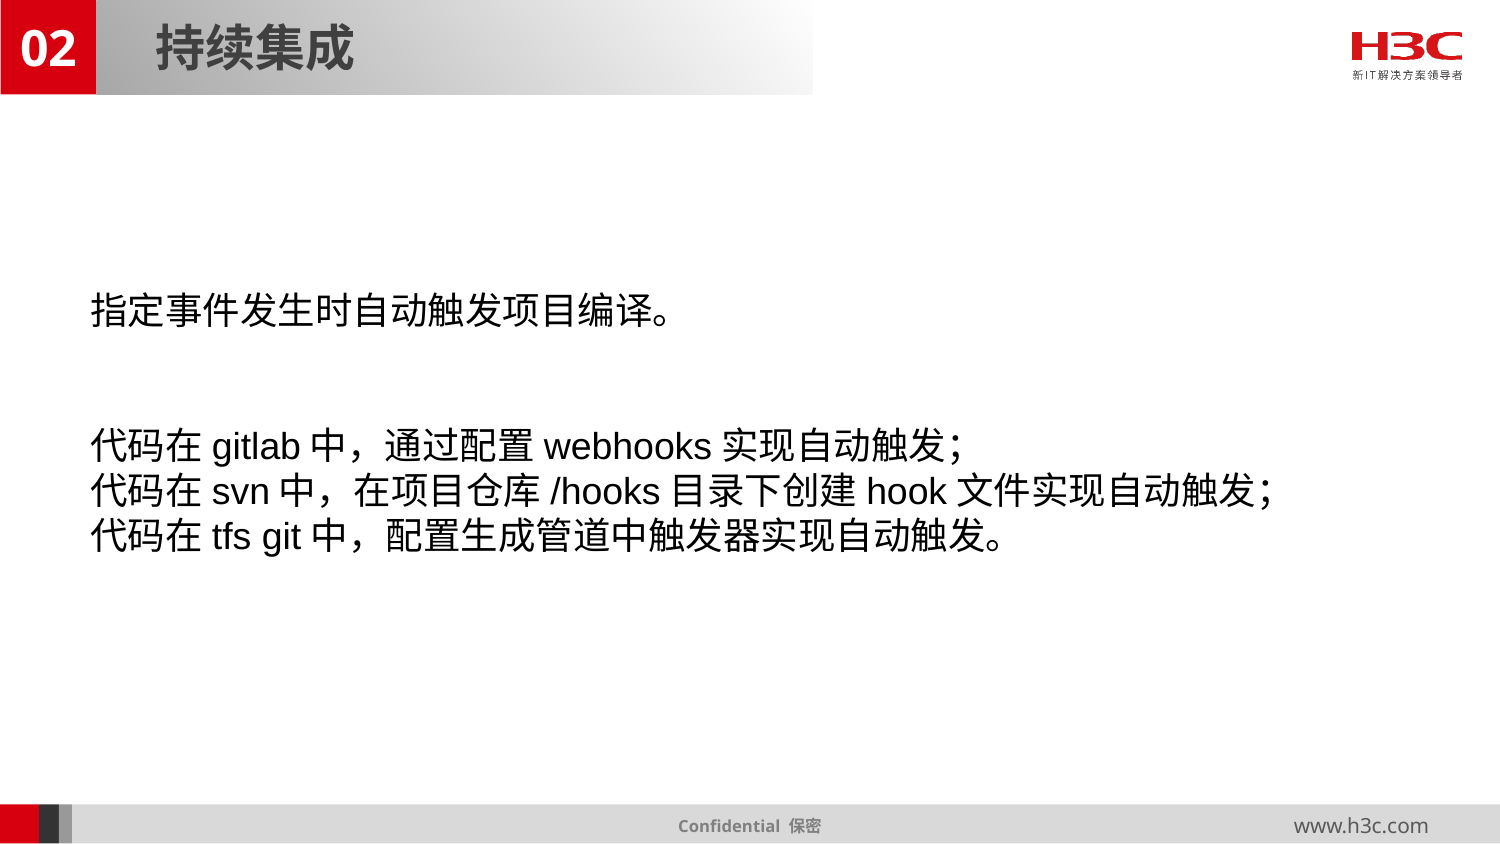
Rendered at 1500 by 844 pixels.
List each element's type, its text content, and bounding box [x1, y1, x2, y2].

picture [1352, 32, 1462, 80]
text_box 指定事件发生时自动触发项目编译。 代码在gitlab中，通过配置webhooks实现自动触发； 代码在svn中，在项目仓库/hooks目录下创建hook文件实现自动触发； 代码在tfs git中，配置生成管道中触发器实现自动触发。 [75, 280, 1309, 565]
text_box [0, 0, 813, 95]
